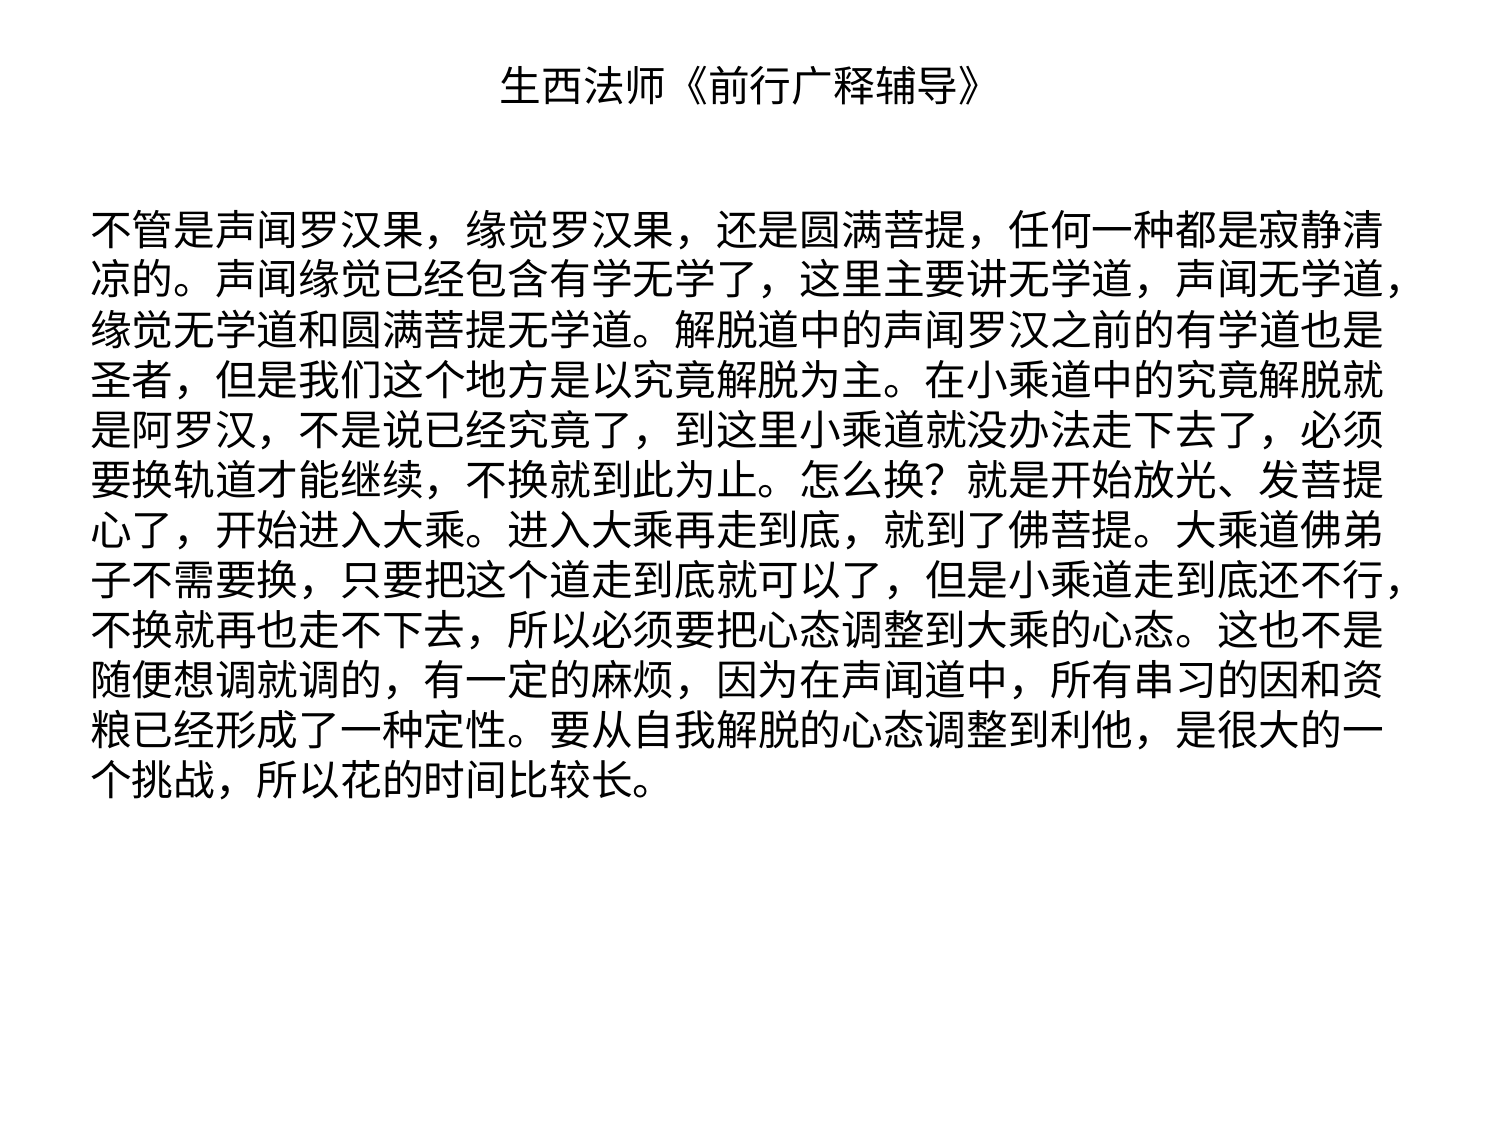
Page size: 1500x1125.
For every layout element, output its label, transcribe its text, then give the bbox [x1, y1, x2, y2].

list 不管是声闻罗汉果，缘觉罗汉果，还是圆满菩提，任何一种都是寂静清凉的。声闻缘觉已经包含有学无学了，这里主要讲无学道，声闻无学道，缘觉无学道和圆满菩提无学道。解脱道中的声闻罗汉之前的有学道也是圣者，但是我们这个地方是以究竟解脱为主。在小乘道中的究竟解脱就是阿罗汉，不是说已经究竟了，到这里小乘道就没办法走下去了，必须要换轨道才能继续，不换就到此为止。怎么换？就是开始放光、发菩提心了，开始进入大乘。进入大乘再走到底，就到了佛菩提。大乘道佛弟子不需要换，只要把这个道走到底就可以了，但是小乘道走到底还不行，不换就再也走不下去，所以必须要把心态调整到大乘的心态。这也不是随便想调就调的，有一定的麻烦，因为在声闻道中，所有串习的因和资粮已经形成了一种定性。要从自我解脱的心态调整到利他，是很大的一个挑战，所以花的时间比较长。 [75, 137, 1425, 1005]
title 生西法师《前行广释辅导》 [75, 45, 1425, 126]
